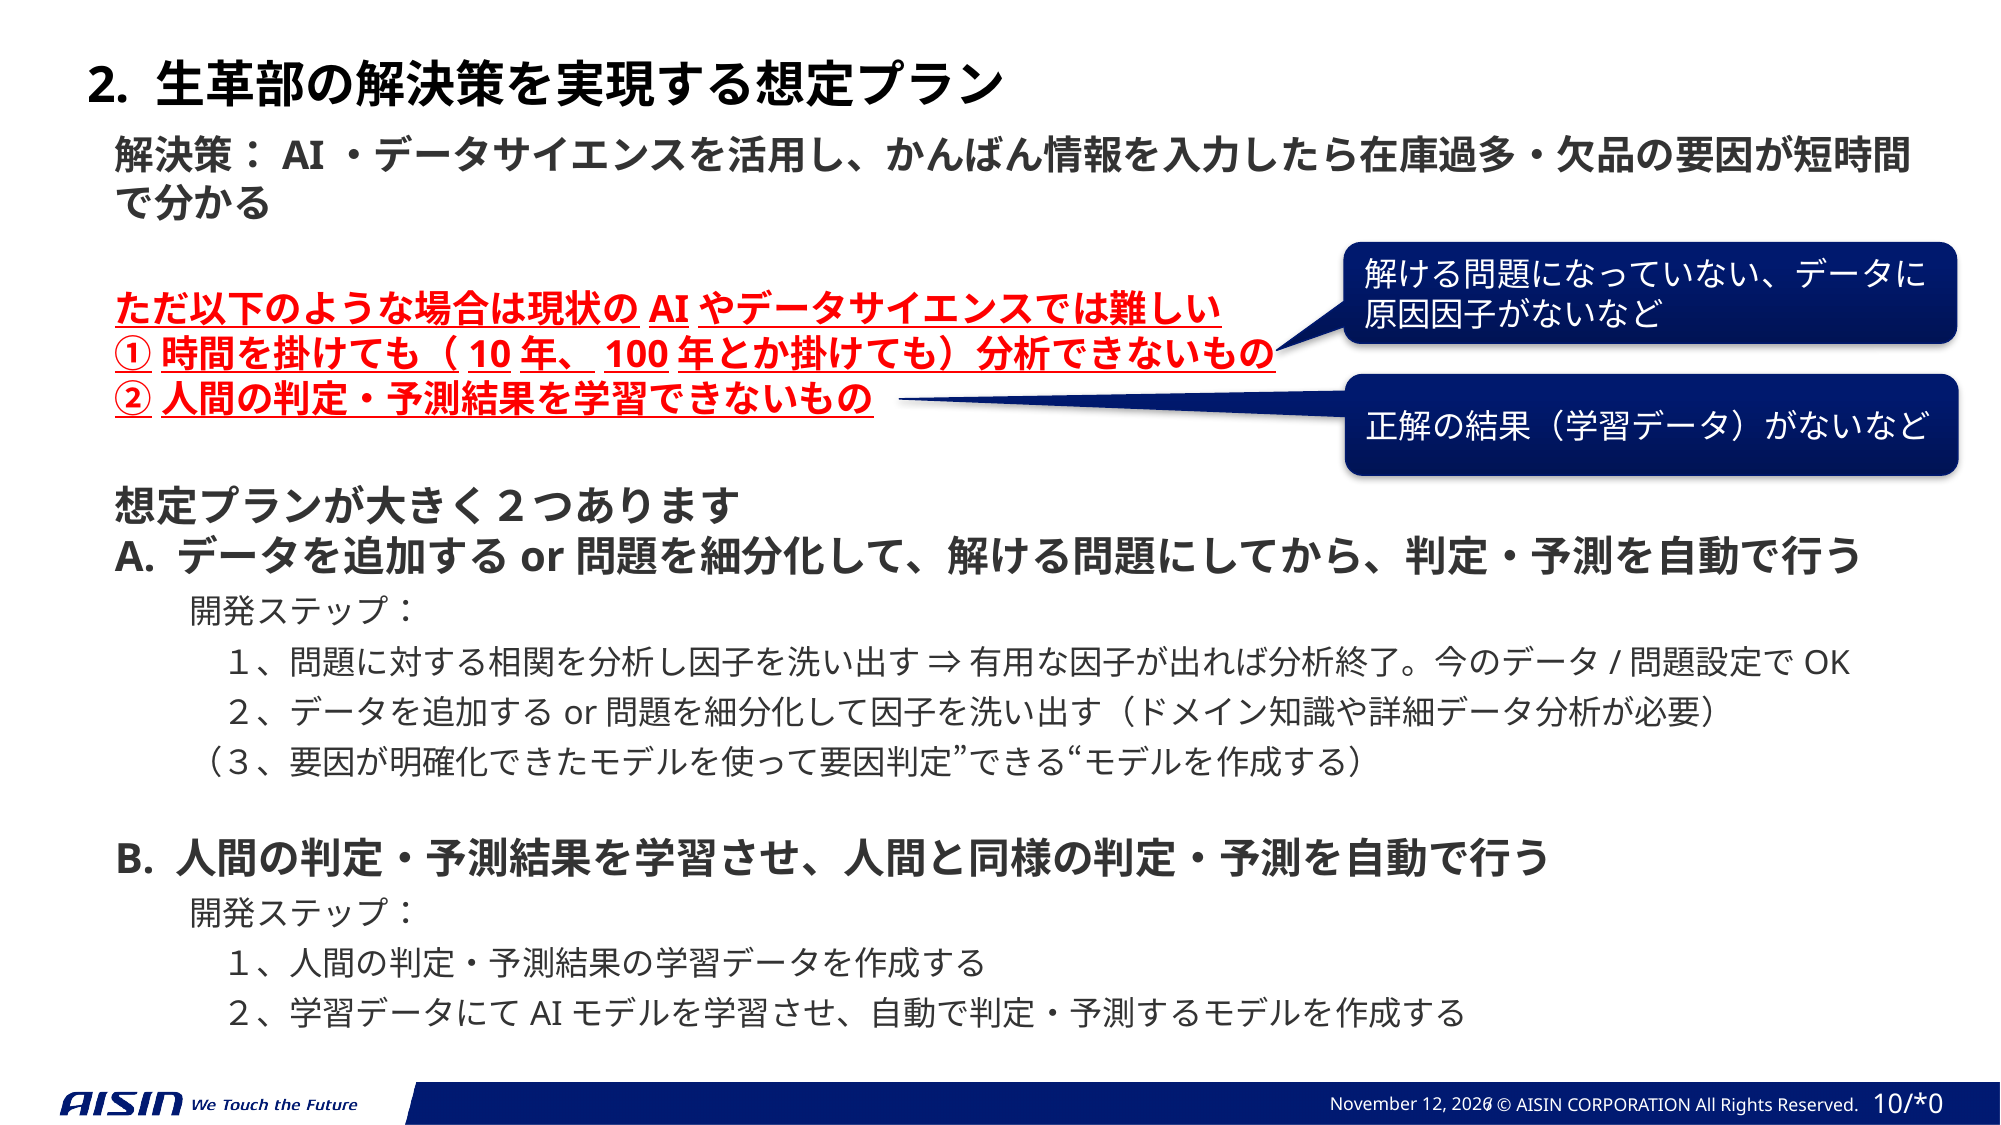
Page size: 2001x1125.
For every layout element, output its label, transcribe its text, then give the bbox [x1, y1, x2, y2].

list 2. 生革部の解決策を実現する想定プラン [72, 44, 1934, 103]
text_box 解ける問題になっていない、データに原因因子がないなど [1275, 241, 1958, 352]
text_box 正解の結果（学習データ）がないなど [898, 373, 1959, 476]
picture [0, 1082, 2000, 1125]
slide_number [1142, 1093, 1508, 1116]
list 解決策：AI・データサイエンスを活用し、かんばん情報を入力したら在庫過多・欠品の要因が短時間で分かる ただ以下のような場合は現状のAIやデータサイエンスでは難しい ①時間を掛けても（10年、100年とか掛けても）分析できないもの ②人間の判定・予測結果を学習できないもの 想定プランが大きく２つあります A. データを追加するor問題を細分化して、解ける問題にしてから、判定・予測を自動で行う 開発ステップ： １、問題に対する相関を分析し因子を洗い出す ⇒ 有用な因子が出れば分析終了。今のデータ/問題設定でOK ２、データを追加するor問題を細分化して因子を洗い出す（ドメイン知識や詳細データ分析が必要） （３、要因が明確化できたモデルを使って要因判定”できる“モデルを作成する） B. 人間の判定・予測結果を学習させ、人間と同様の判定・予測を自動で行う 開発ステップ： １、人間の判定・予測結果の学習データを作成する ２、学習データにてAIモデルを学習させ、自動で判定・予測するモデルを作成する [99, 122, 1934, 1051]
